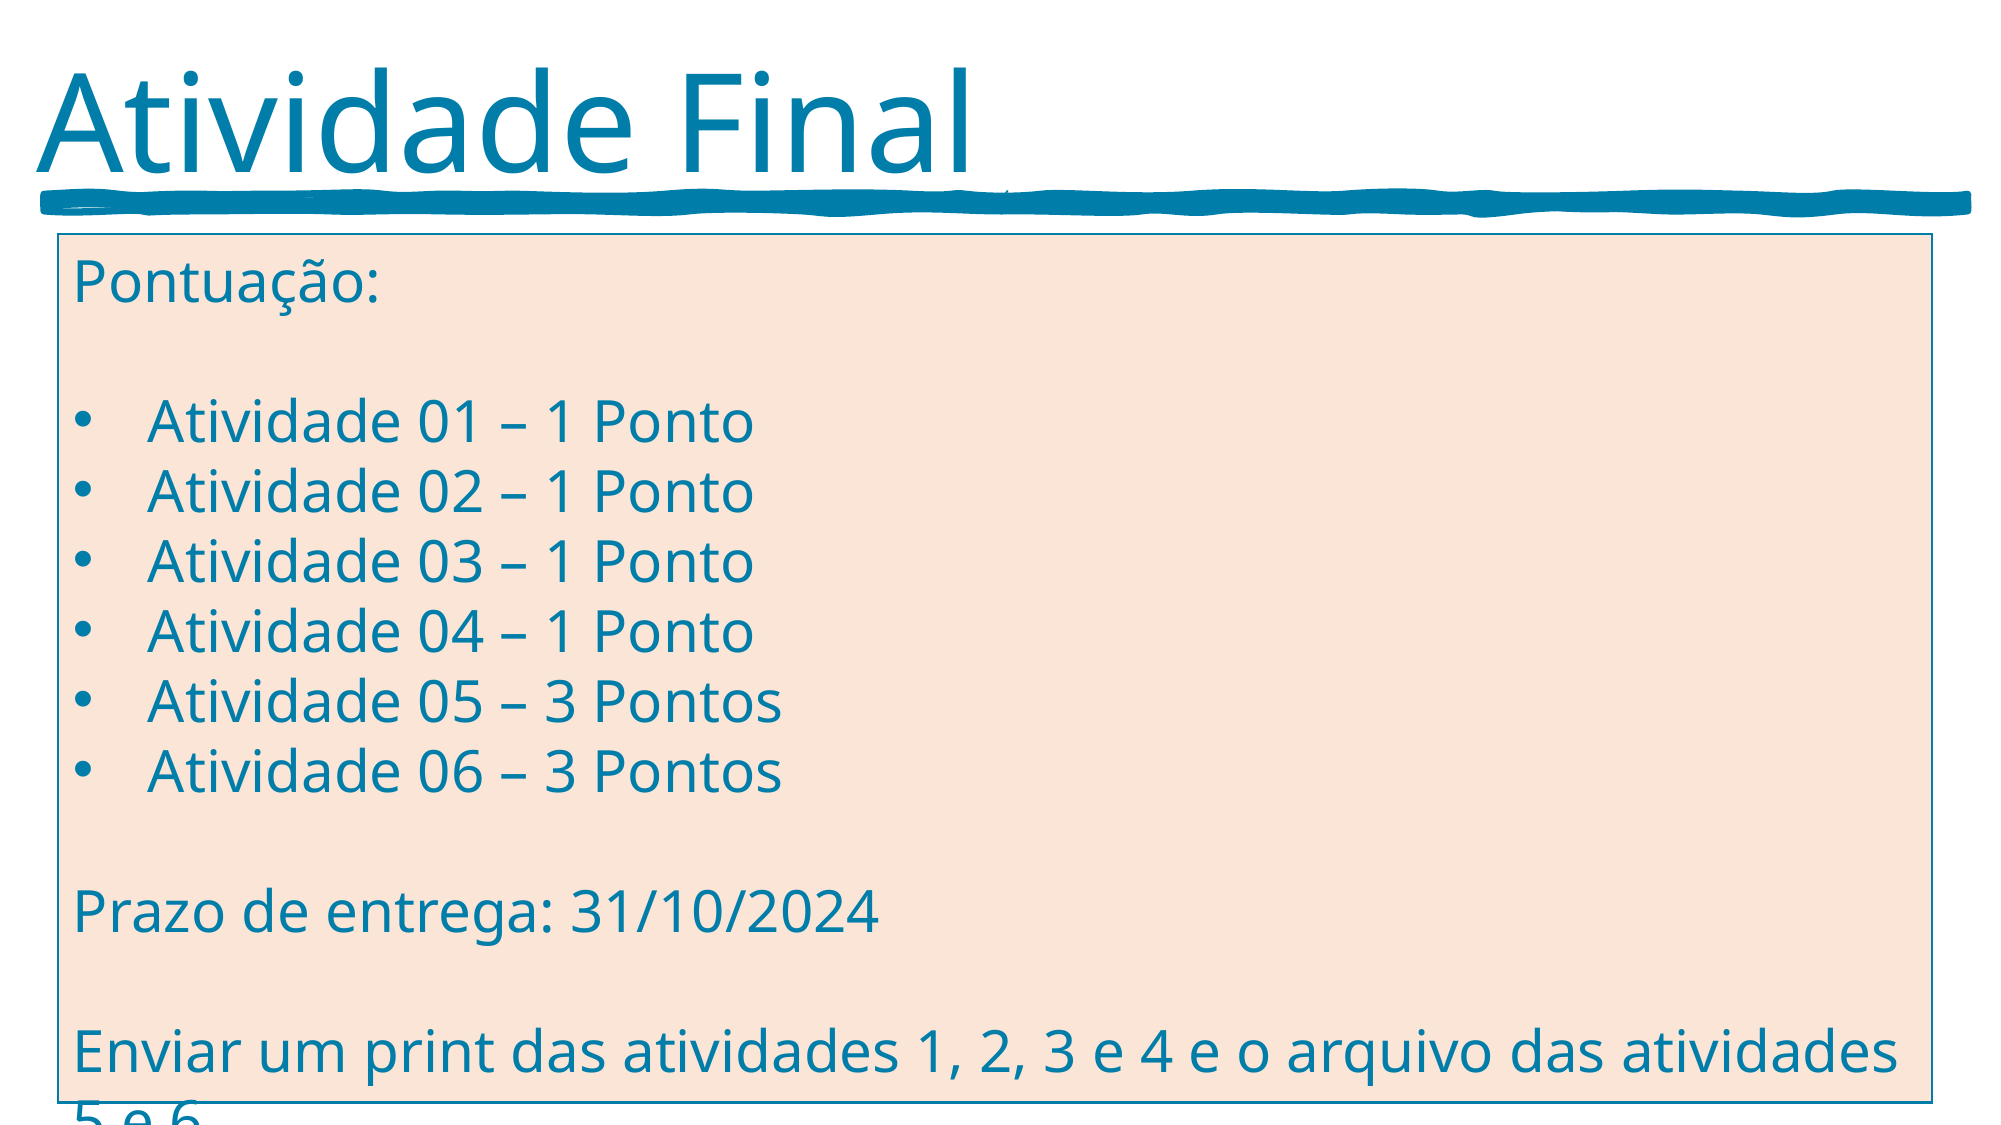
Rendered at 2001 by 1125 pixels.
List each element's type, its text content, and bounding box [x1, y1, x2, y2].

text_box [57, 233, 1933, 1104]
text_box ‘ [42, 190, 1969, 216]
text_box Pontuação: Atividade 01 – 1 Ponto Atividade 02 – 1 Ponto Atividade 03 – 1 Ponto Atividade 04 – 1 Ponto Atividade 05 – 3 Pontos Atividade 06 – 3 Pontos Prazo de entrega: 31/10/2024 Enviar um print das atividades 1, 2, 3 e 4 e o arquivo das atividades 5 e 6. [58, 236, 1933, 1125]
text_box Atividade Final [21, 27, 1742, 208]
